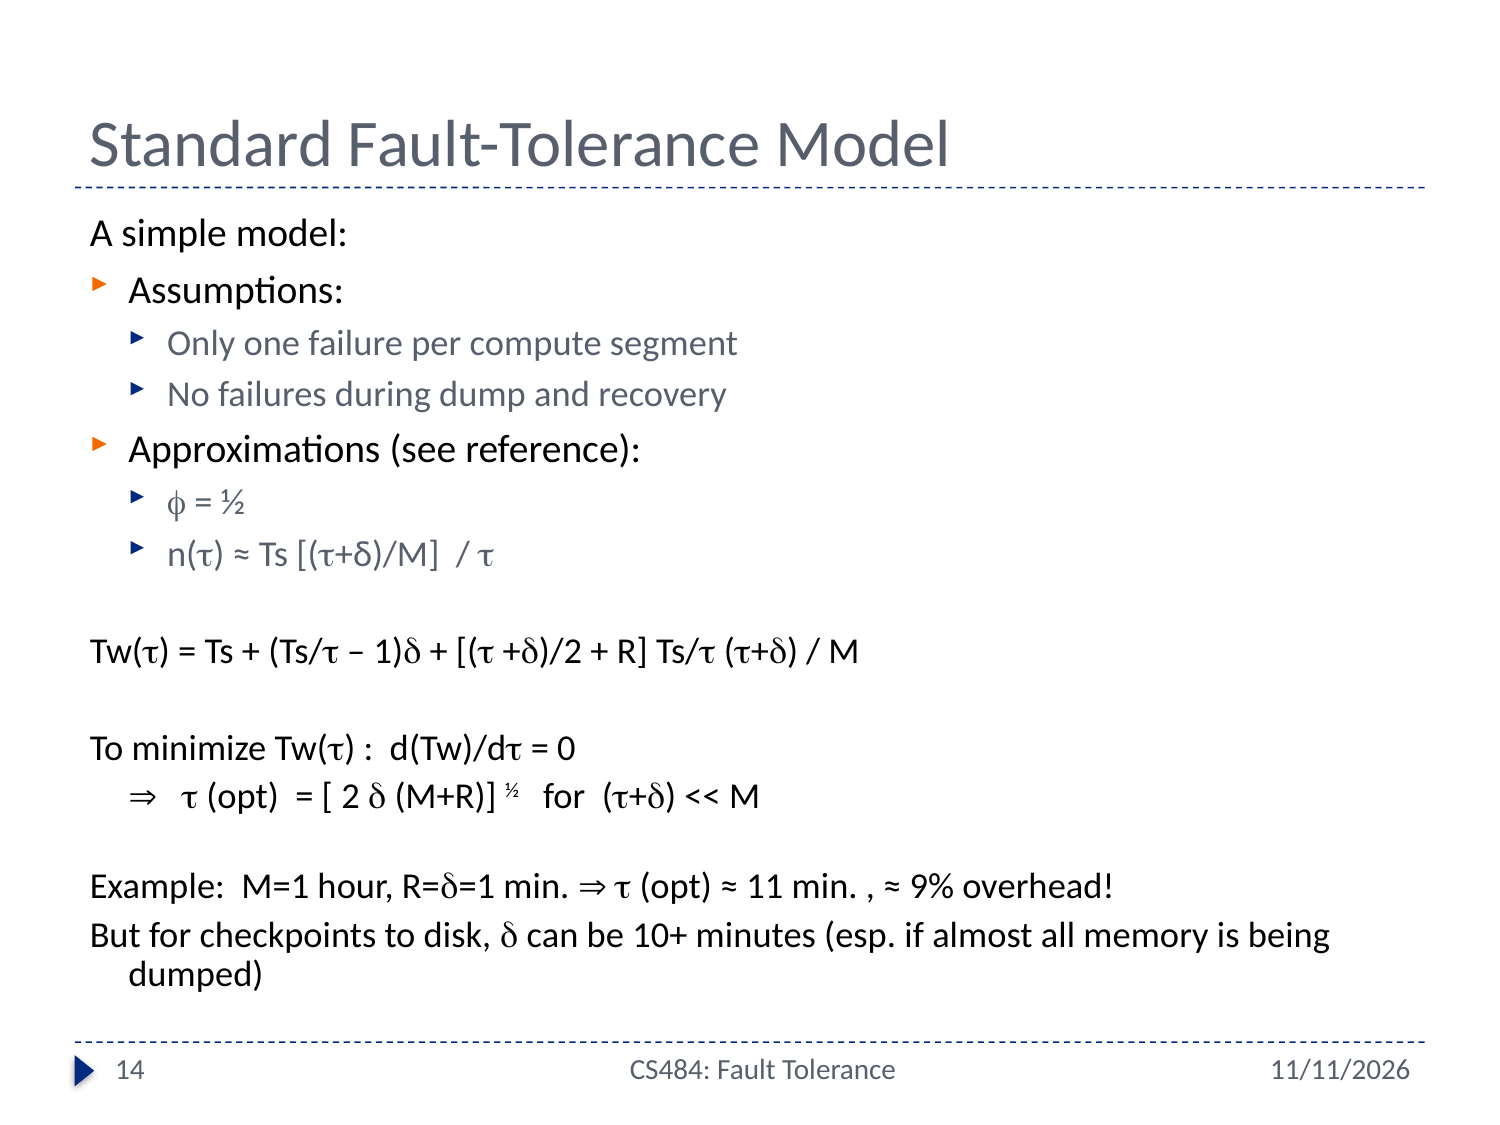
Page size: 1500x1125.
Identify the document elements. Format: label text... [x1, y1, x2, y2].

footer CS484: Fault Tolerance [475, 1042, 1050, 1103]
title Standard Fault-Tolerance Model [75, 24, 1425, 188]
slide_number 14 [100, 1042, 426, 1103]
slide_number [1050, 1042, 1426, 1103]
list A simple model: Assumptions: Only one failure per compute segment No failures during dump and recovery Approximations (see reference):  = ½ n() ≈ Ts [(+δ)/M] /  Tw() = Ts + (Ts/ – 1) + [( +)/2 + R] Ts/ (+) / M To minimize Tw() : d(Tw)/d = 0   (opt) = [ 2  (M+R)] ½ for (+) << M Example: M=1 hour, R==1 min.   (opt) ≈ 11 min. , ≈ 9% overhead! But for checkpoints to disk,  can be 10+ minutes (esp. if almost all memory is being dumped) [75, 200, 1425, 1010]
